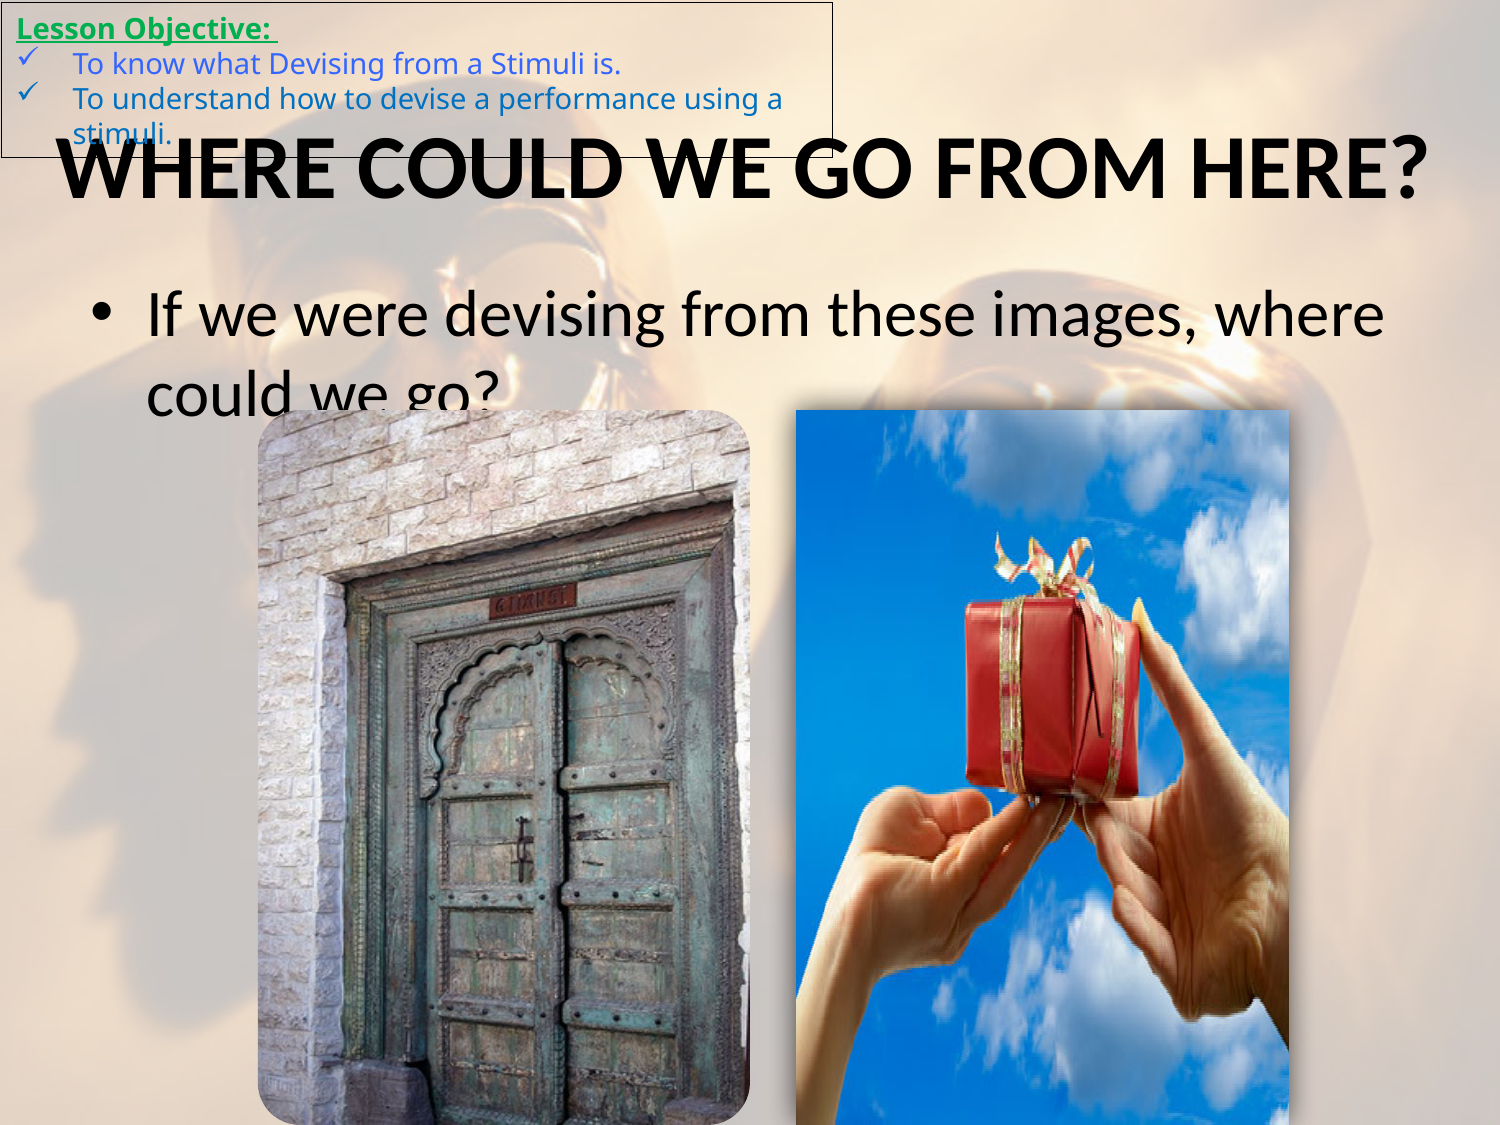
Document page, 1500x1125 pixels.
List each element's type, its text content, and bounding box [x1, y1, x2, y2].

text_box Lesson Objective: To know what Devising from a Stimuli is. To understand how to devise a performance using a stimuli. [1, 2, 833, 158]
picture [796, 409, 1290, 1125]
title WHERE COULD WE GO FROM HERE? [23, 79, 1465, 244]
picture [257, 409, 751, 1125]
list If we were devising from these images, where could we go? [75, 262, 1425, 1005]
